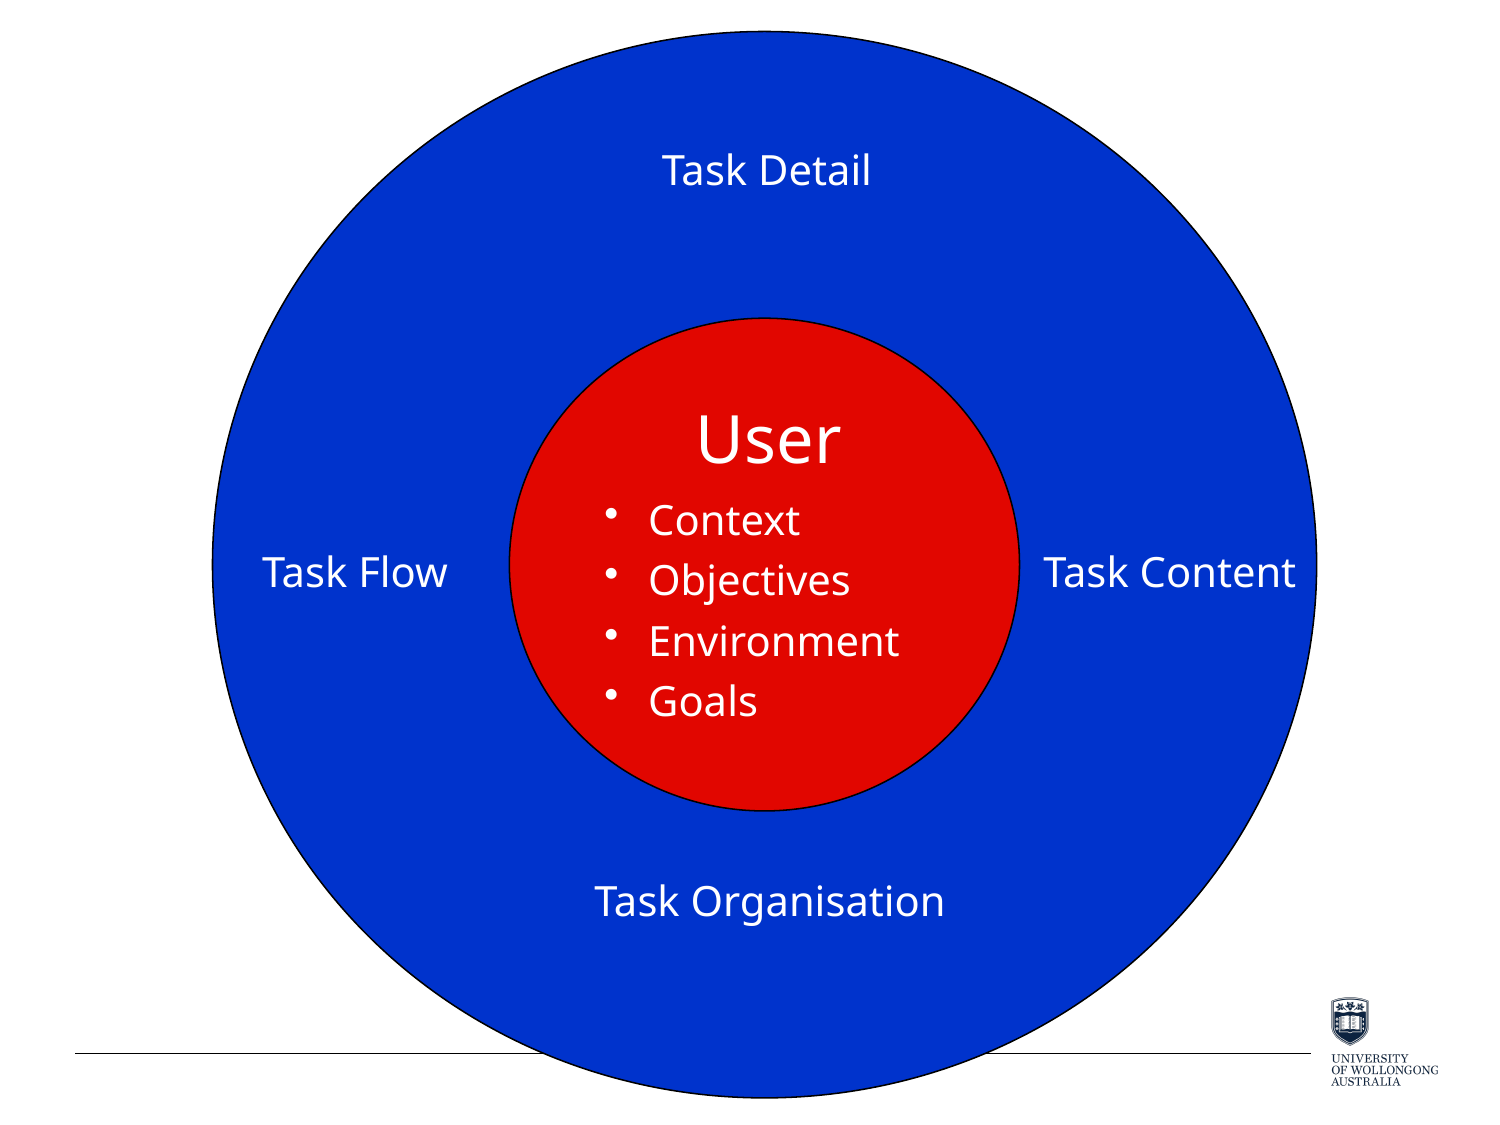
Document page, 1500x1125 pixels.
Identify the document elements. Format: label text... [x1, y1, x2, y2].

text_box Task Detail [647, 136, 888, 202]
text_box User Context Objectives Environment Goals [589, 389, 948, 733]
text_box Task Flow [247, 538, 464, 604]
text_box Task Organisation [579, 867, 961, 933]
text_box [509, 318, 1020, 811]
text_box Task Content [1028, 538, 1312, 604]
text_box [212, 31, 1317, 1098]
